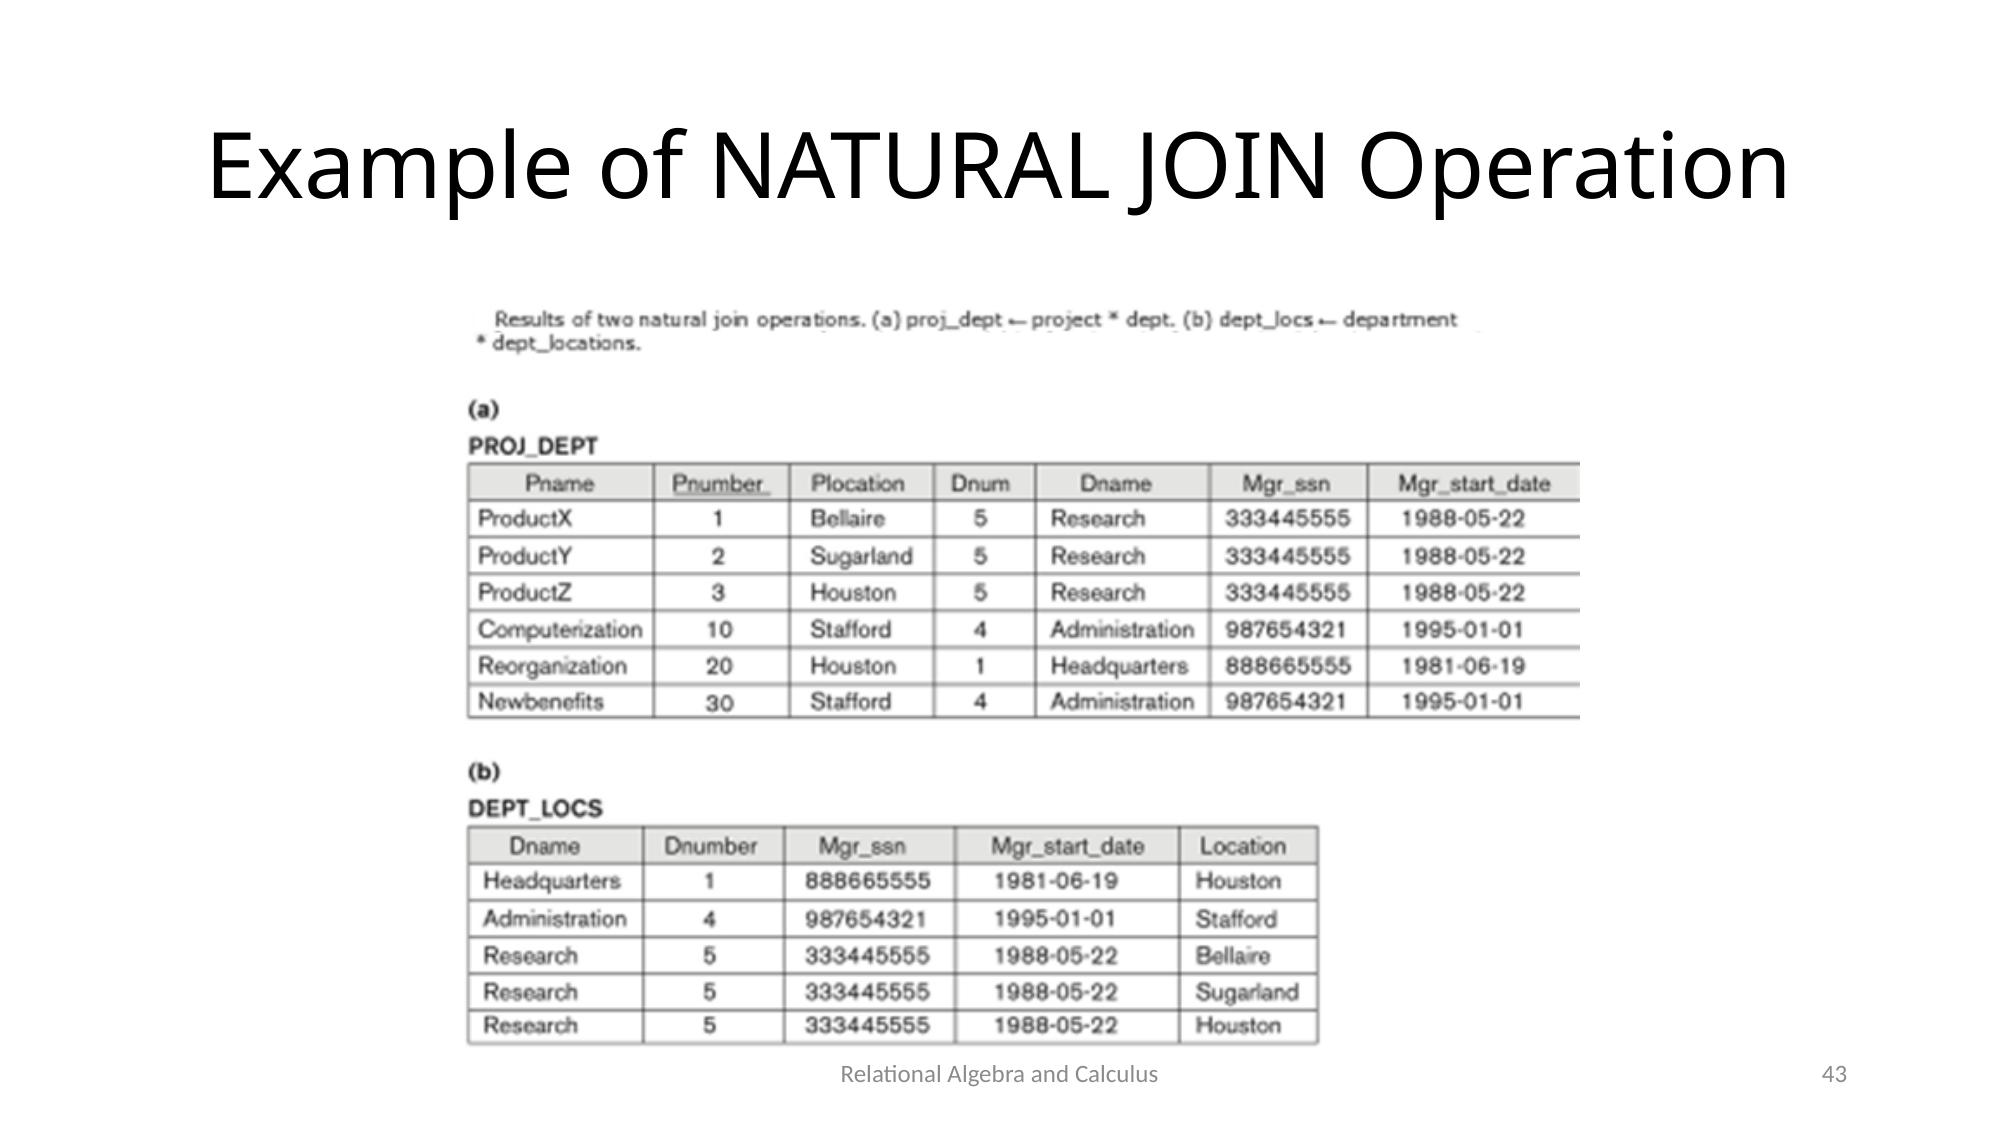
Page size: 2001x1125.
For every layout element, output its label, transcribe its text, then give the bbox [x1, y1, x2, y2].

title Example of NATURAL JOIN Operation [137, 59, 1863, 278]
footer Relational Algebra and Calculus [662, 1065, 1338, 1103]
slide_number 43 [1412, 1042, 1863, 1103]
picture [458, 287, 1580, 1065]
